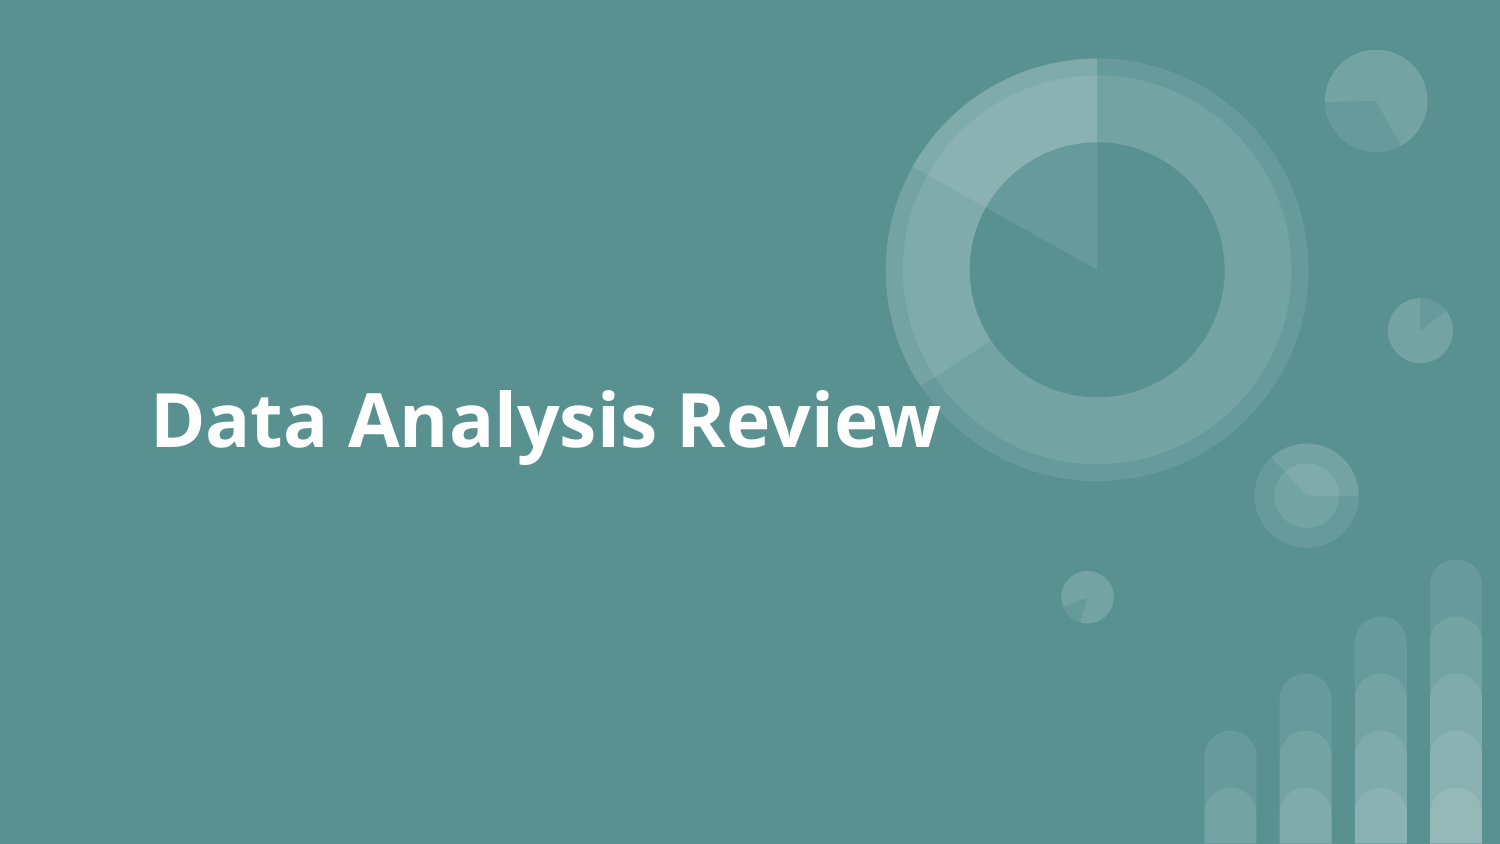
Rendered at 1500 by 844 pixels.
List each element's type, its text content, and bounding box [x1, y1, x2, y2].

title Data Analysis Review [135, 264, 1067, 572]
